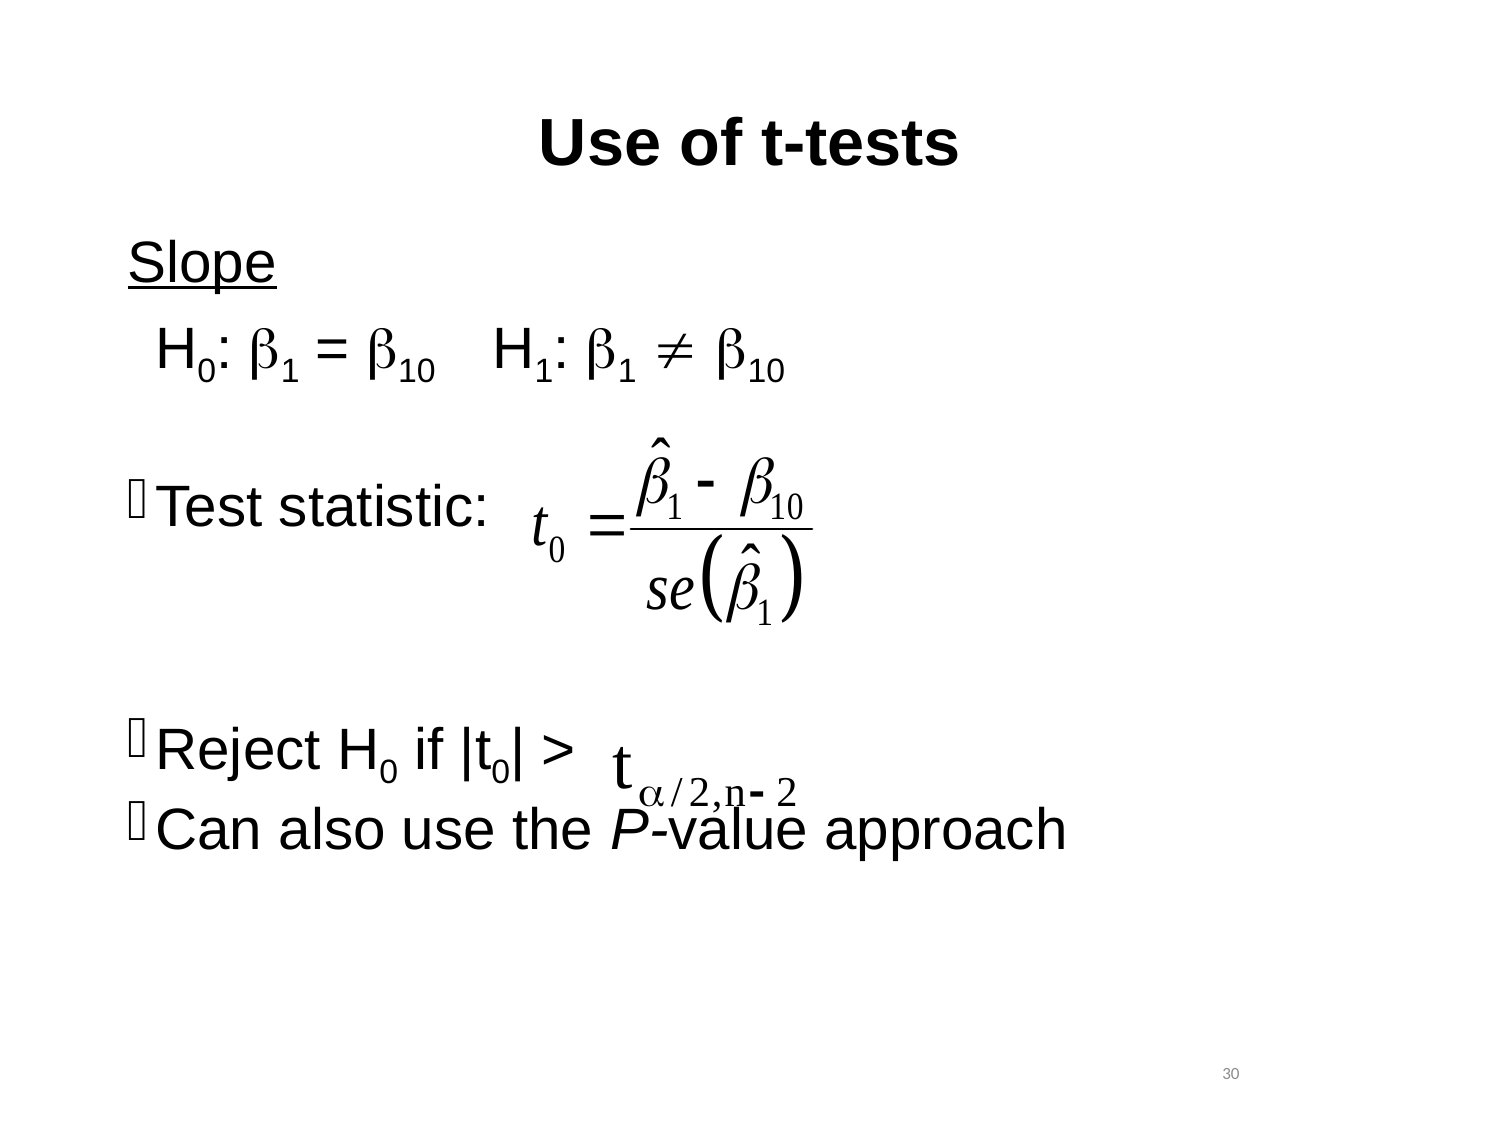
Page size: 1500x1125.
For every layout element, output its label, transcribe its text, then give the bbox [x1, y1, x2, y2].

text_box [524, 423, 825, 663]
title Use of t-tests [112, 50, 1388, 224]
list Slope H0: 1 = 10 H1: 1  10 Test statistic: Reject H0 if |t0| > Can also use the P-value approach [112, 224, 1388, 1050]
slide_number 30 [1060, 1042, 1398, 1103]
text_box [599, 715, 813, 831]
